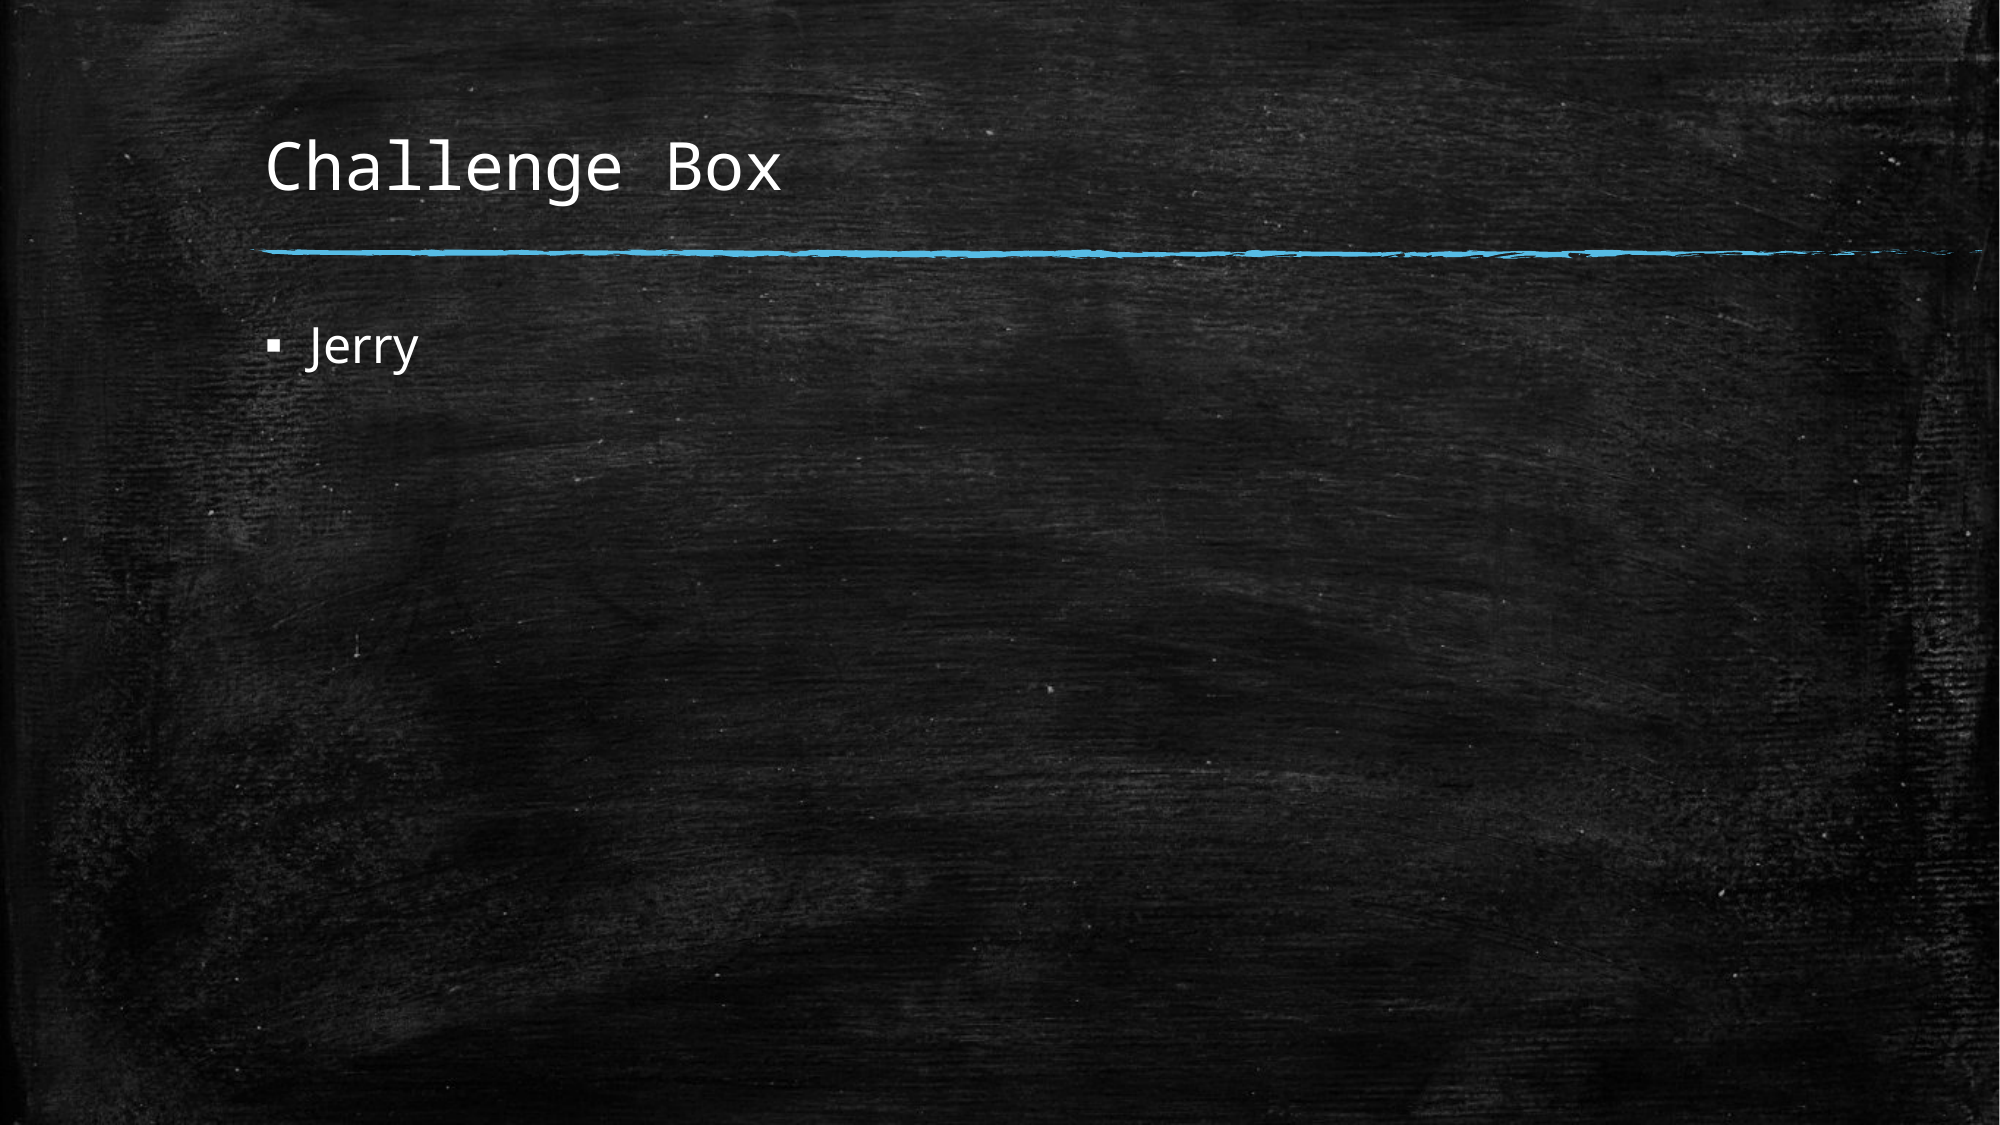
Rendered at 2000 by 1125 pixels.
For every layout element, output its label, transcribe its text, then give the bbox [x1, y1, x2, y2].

picture [0, 0, 2000, 1125]
list Jerry [249, 312, 1750, 1013]
title Challenge Box [249, 45, 1750, 213]
